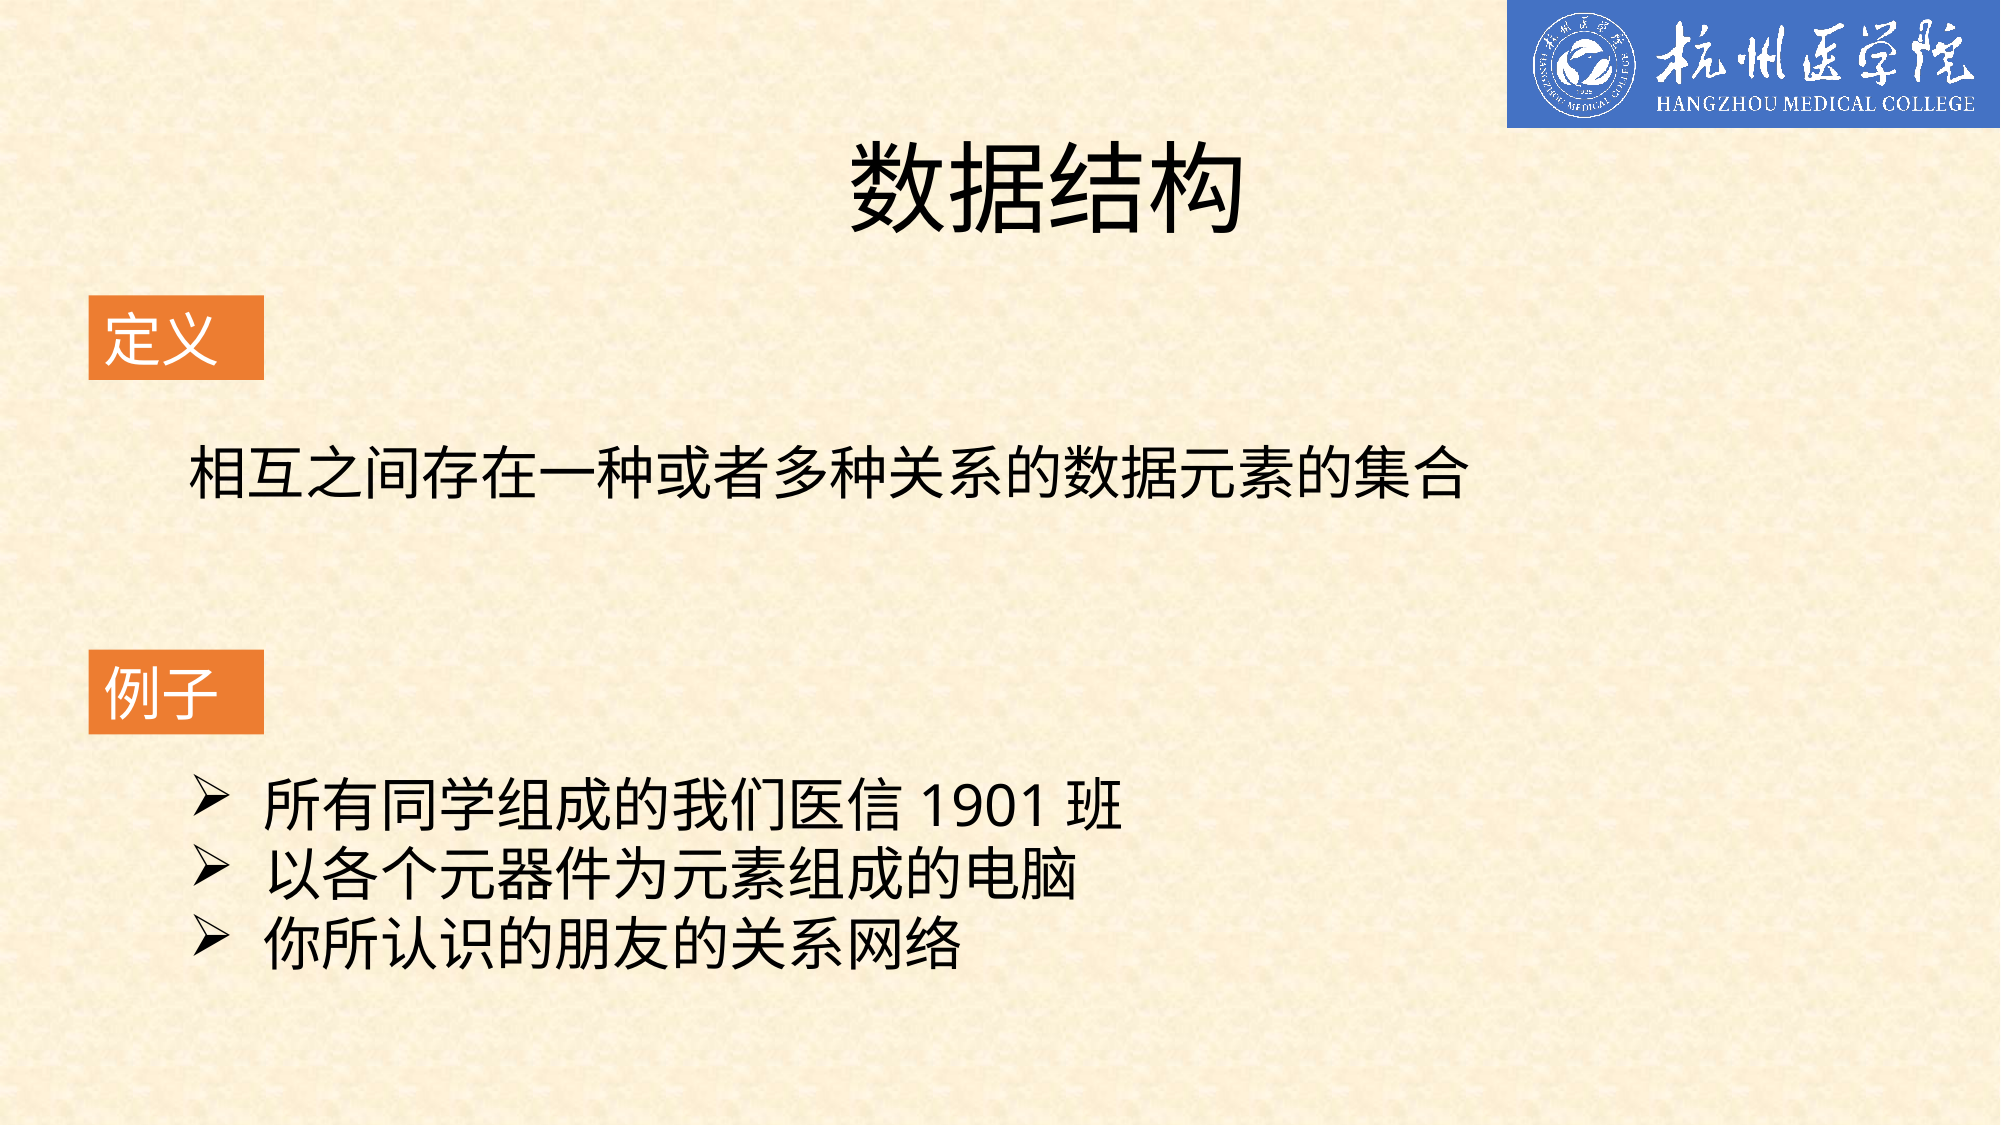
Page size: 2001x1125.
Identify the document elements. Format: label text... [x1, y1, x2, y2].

text_box 所有同学组成的我们医信1901班 以各个元器件为元素组成的电脑 你所认识的朋友的关系网络 [173, 760, 1695, 985]
picture [0, 0, 2001, 1125]
text_box 定义 [88, 295, 264, 380]
text_box 例子 [88, 649, 264, 735]
text_box 相互之间存在一种或者多种关系的数据元素的集合 [173, 428, 1789, 514]
text_box 数据结构 [413, 118, 1683, 253]
